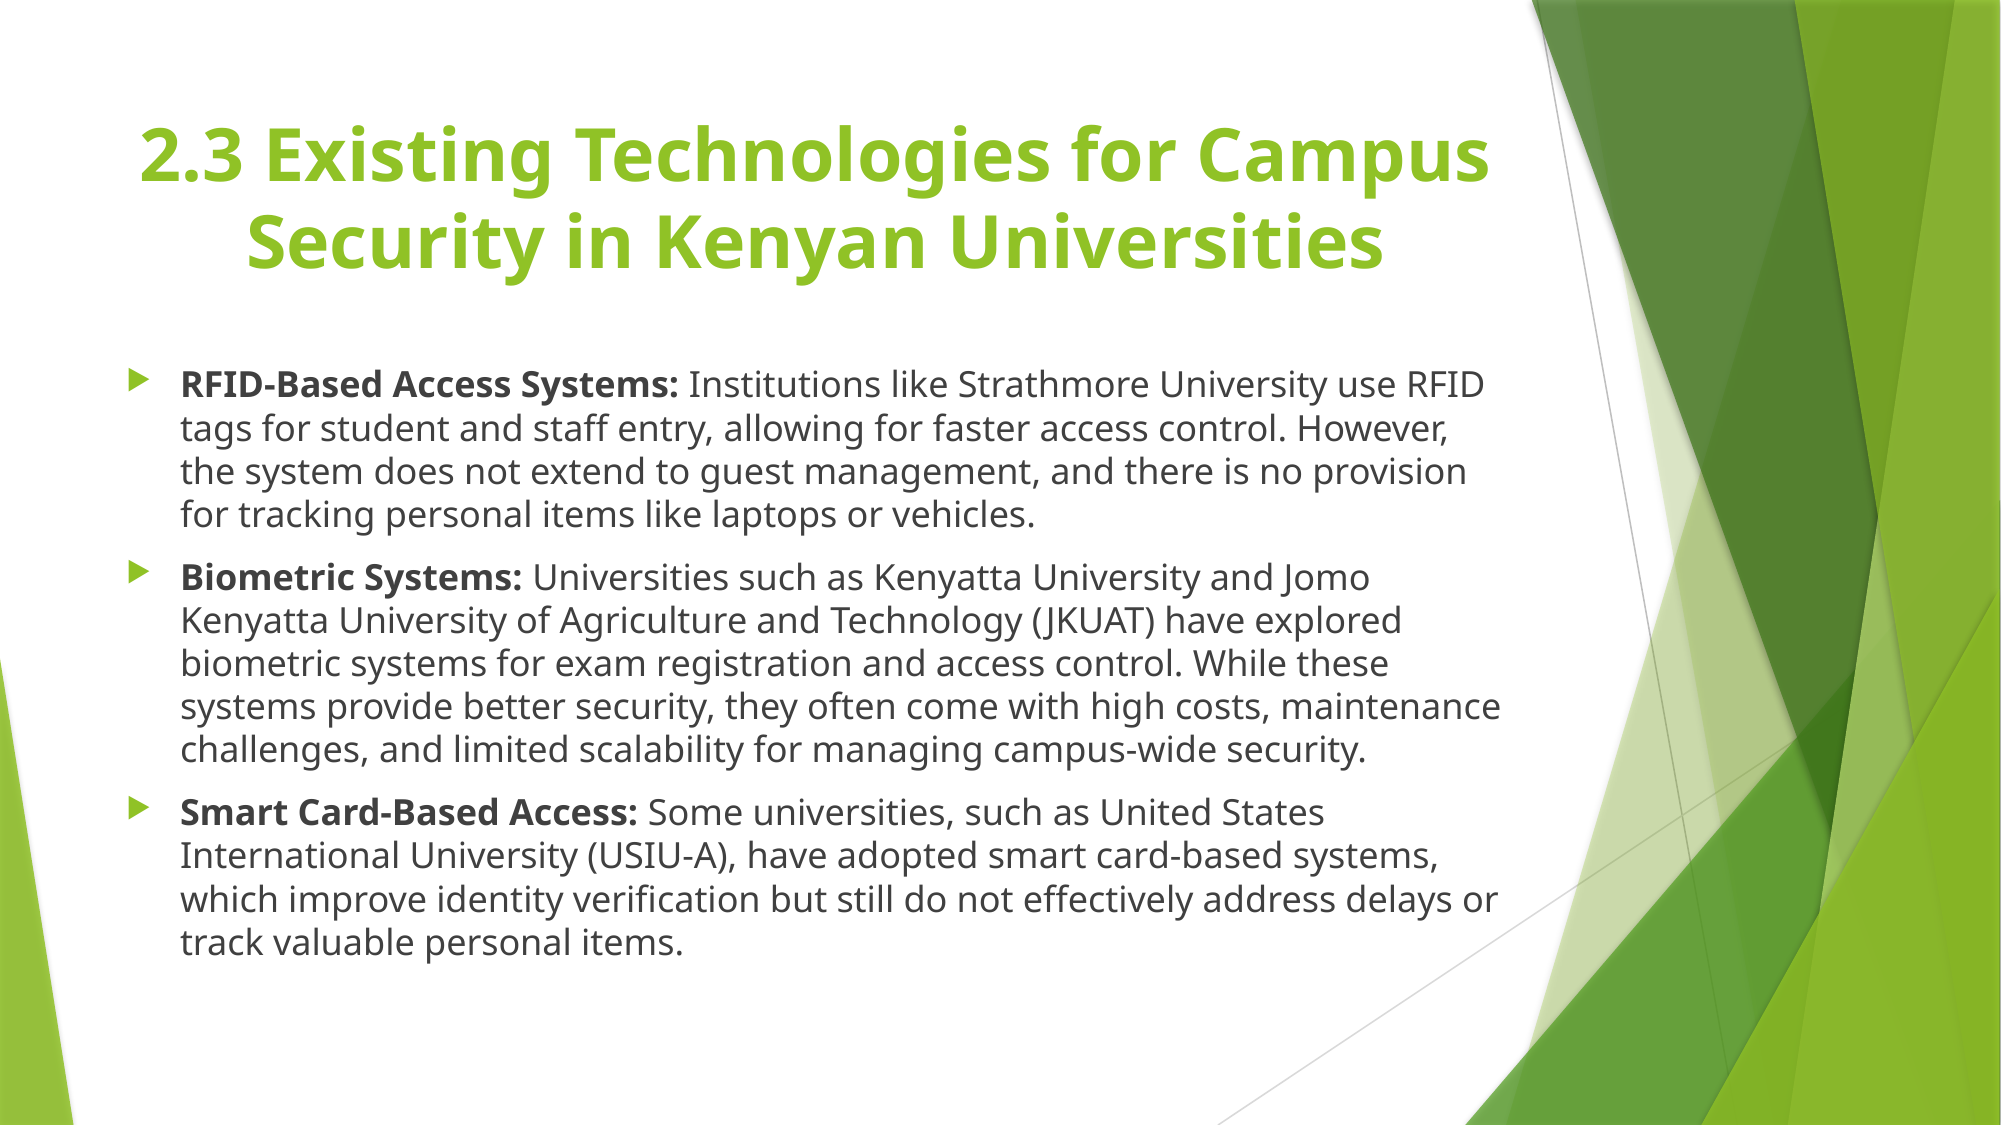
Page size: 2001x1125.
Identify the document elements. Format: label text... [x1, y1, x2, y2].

title 2.3 Existing Technologies for Campus Security in Kenyan Universities [111, 99, 1522, 317]
list RFID-Based Access Systems: Institutions like Strathmore University use RFID tags for student and staff entry, allowing for faster access control. However, the system does not extend to guest management, and there is no provision for tracking personal items like laptops or vehicles. Biometric Systems: Universities such as Kenyatta University and Jomo Kenyatta University of Agriculture and Technology (JKUAT) have explored biometric systems for exam registration and access control. While these systems provide better security, they often come with high costs, maintenance challenges, and limited scalability for managing campus-wide security. Smart Card-Based Access: Some universities, such as United States International University (USIU-A), have adopted smart card-based systems, which improve identity verification but still do not effectively address delays or track valuable personal items. [111, 354, 1522, 992]
